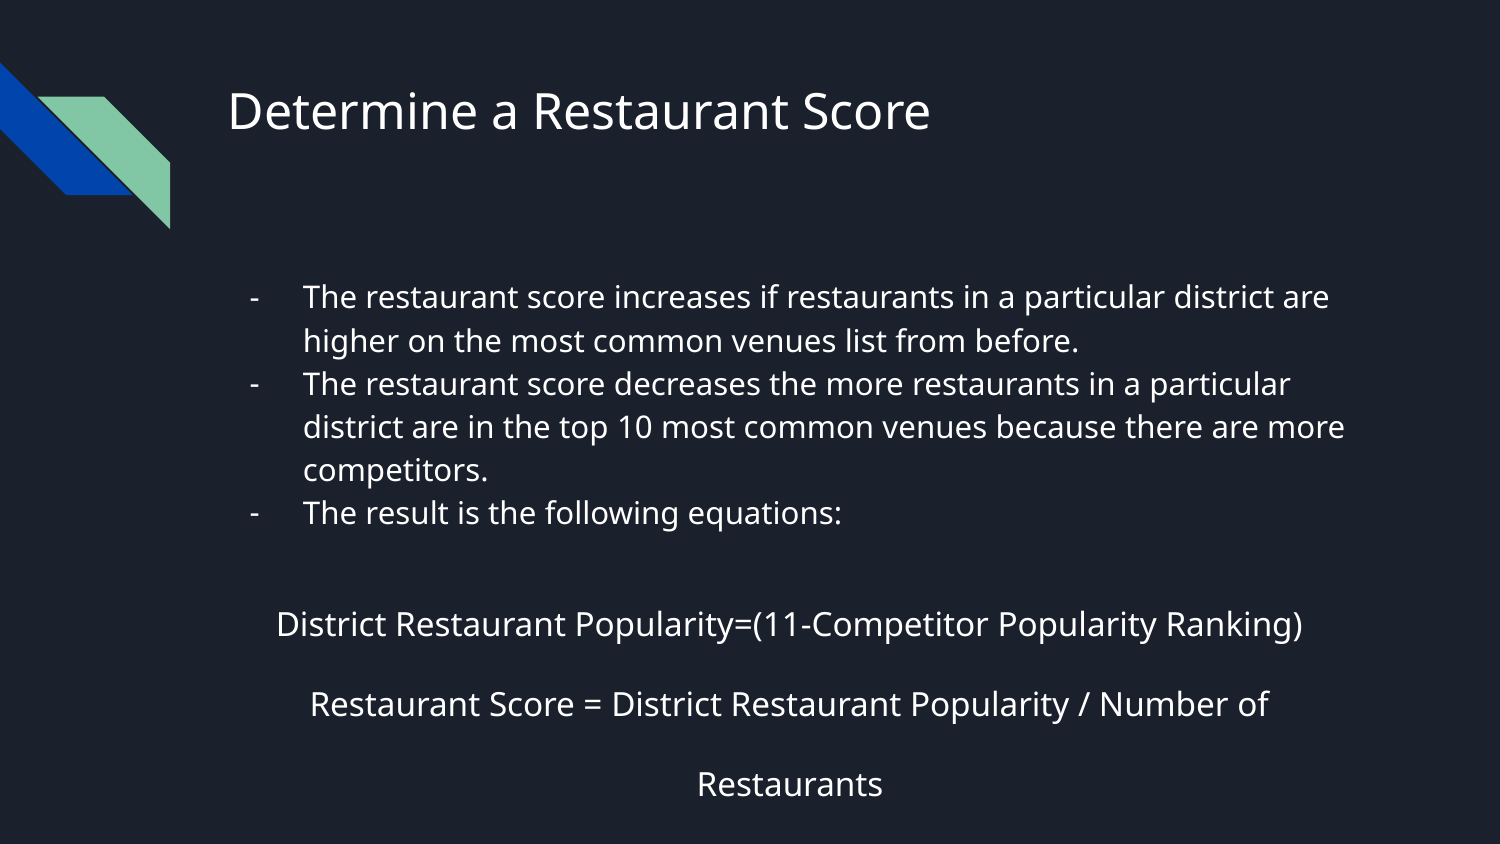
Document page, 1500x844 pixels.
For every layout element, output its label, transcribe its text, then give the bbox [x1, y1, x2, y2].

list The restaurant score increases if restaurants in a particular district are higher on the most common venues list from before. The restaurant score decreases the more restaurants in a particular district are in the top 10 most common venues because there are more competitors. The result is the following equations: District Restaurant Popularity=(11-Competitor Popularity Ranking) Restaurant Score = District Restaurant Popularity / Number of Restaurants [212, 257, 1368, 735]
title Determine a Restaurant Score [212, 64, 1368, 215]
